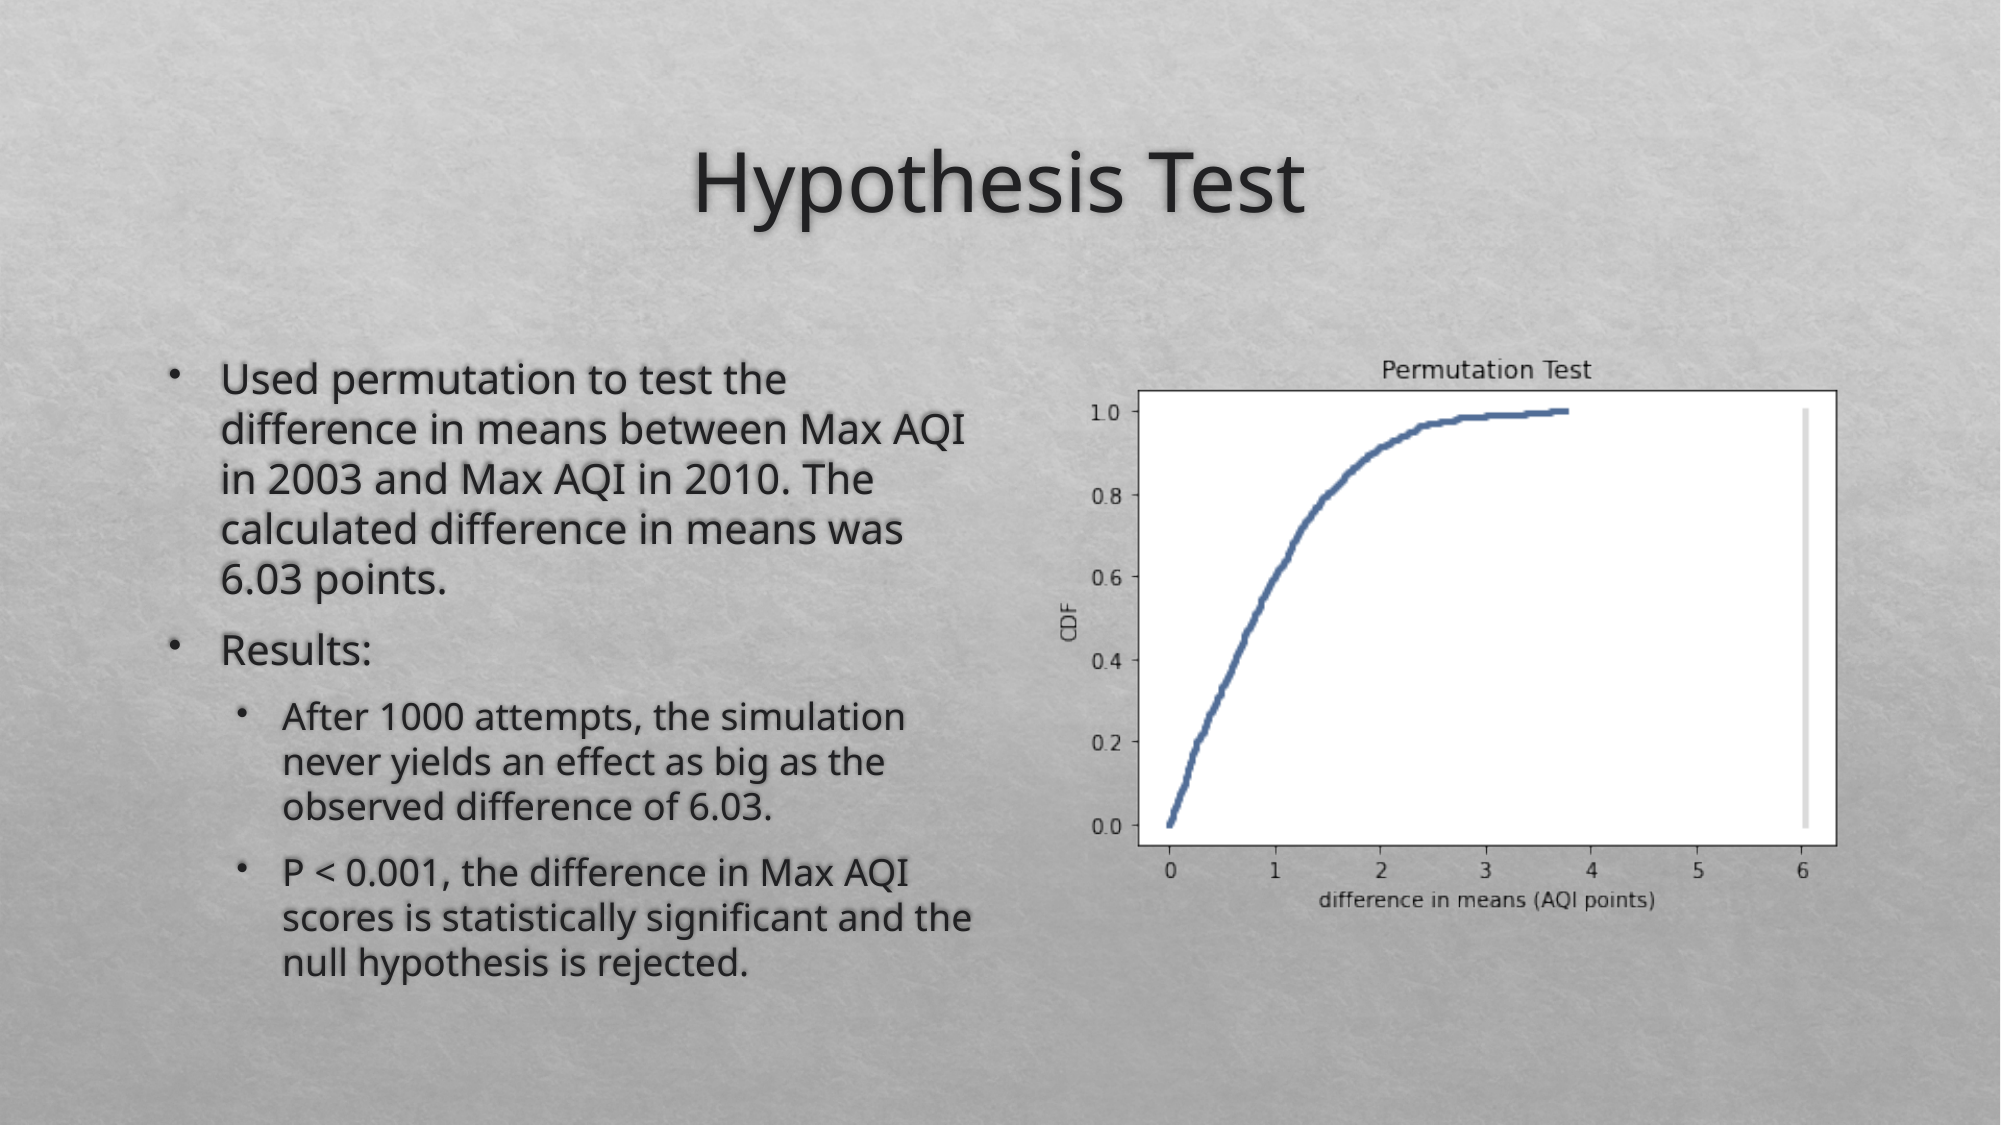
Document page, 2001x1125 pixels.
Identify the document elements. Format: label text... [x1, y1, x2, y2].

list Used permutation to test the difference in means between Max AQI in 2003 and Max AQI in 2010. The calculated difference in means was 6.03 points. Results: After 1000 attempts, the simulation never yields an effect as big as the observed difference of 6.03. P < 0.001, the difference in Max AQI scores is statistically significant and the null hypothesis is rejected. [149, 344, 1000, 1011]
picture [1046, 344, 1852, 925]
title Hypothesis Test [149, 99, 1849, 260]
